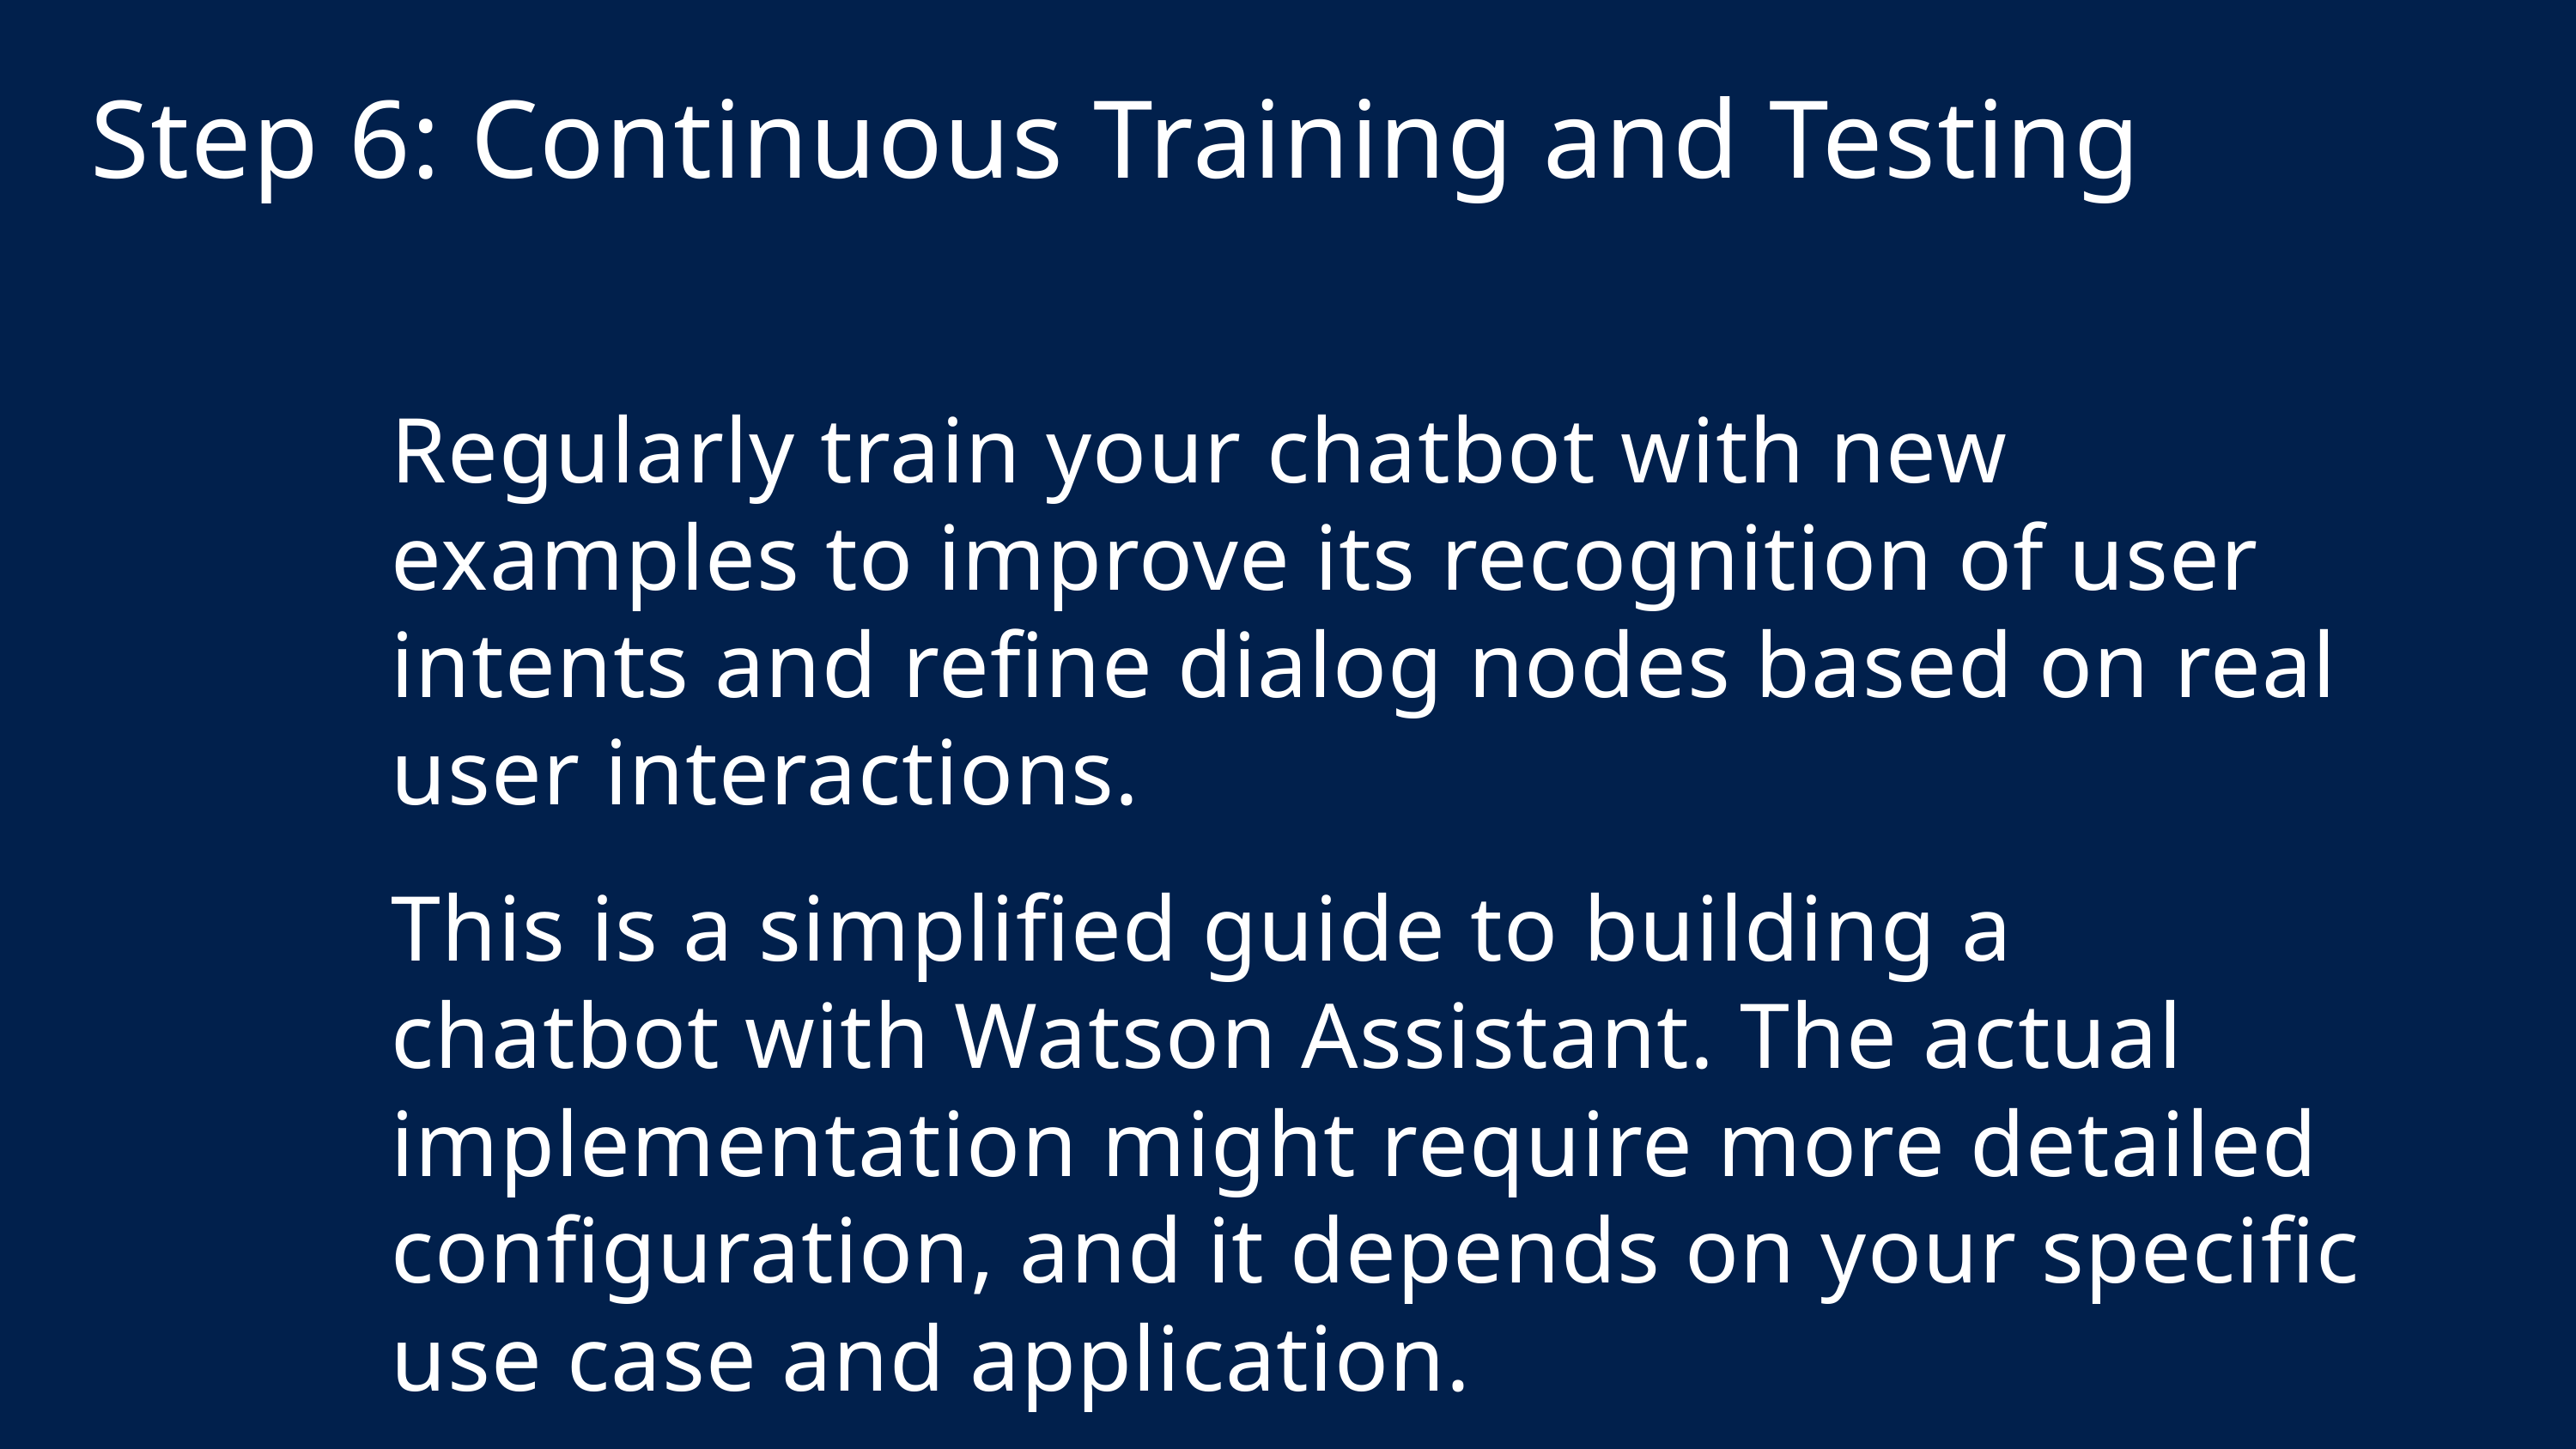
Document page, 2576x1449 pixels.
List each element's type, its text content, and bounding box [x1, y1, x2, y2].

text_box This is a simplified guide to building a chatbot with Watson Assistant. The actual implementation might require more detailed configuration, and it depends on your specific use case and application. [391, 871, 2366, 1409]
text_box Step 6: Continuous Training and Testing [90, 70, 2148, 200]
text_box Regularly train your chatbot with new examples to improve its recognition of user intents and refine dialog nodes based on real user interactions. [391, 393, 2366, 823]
